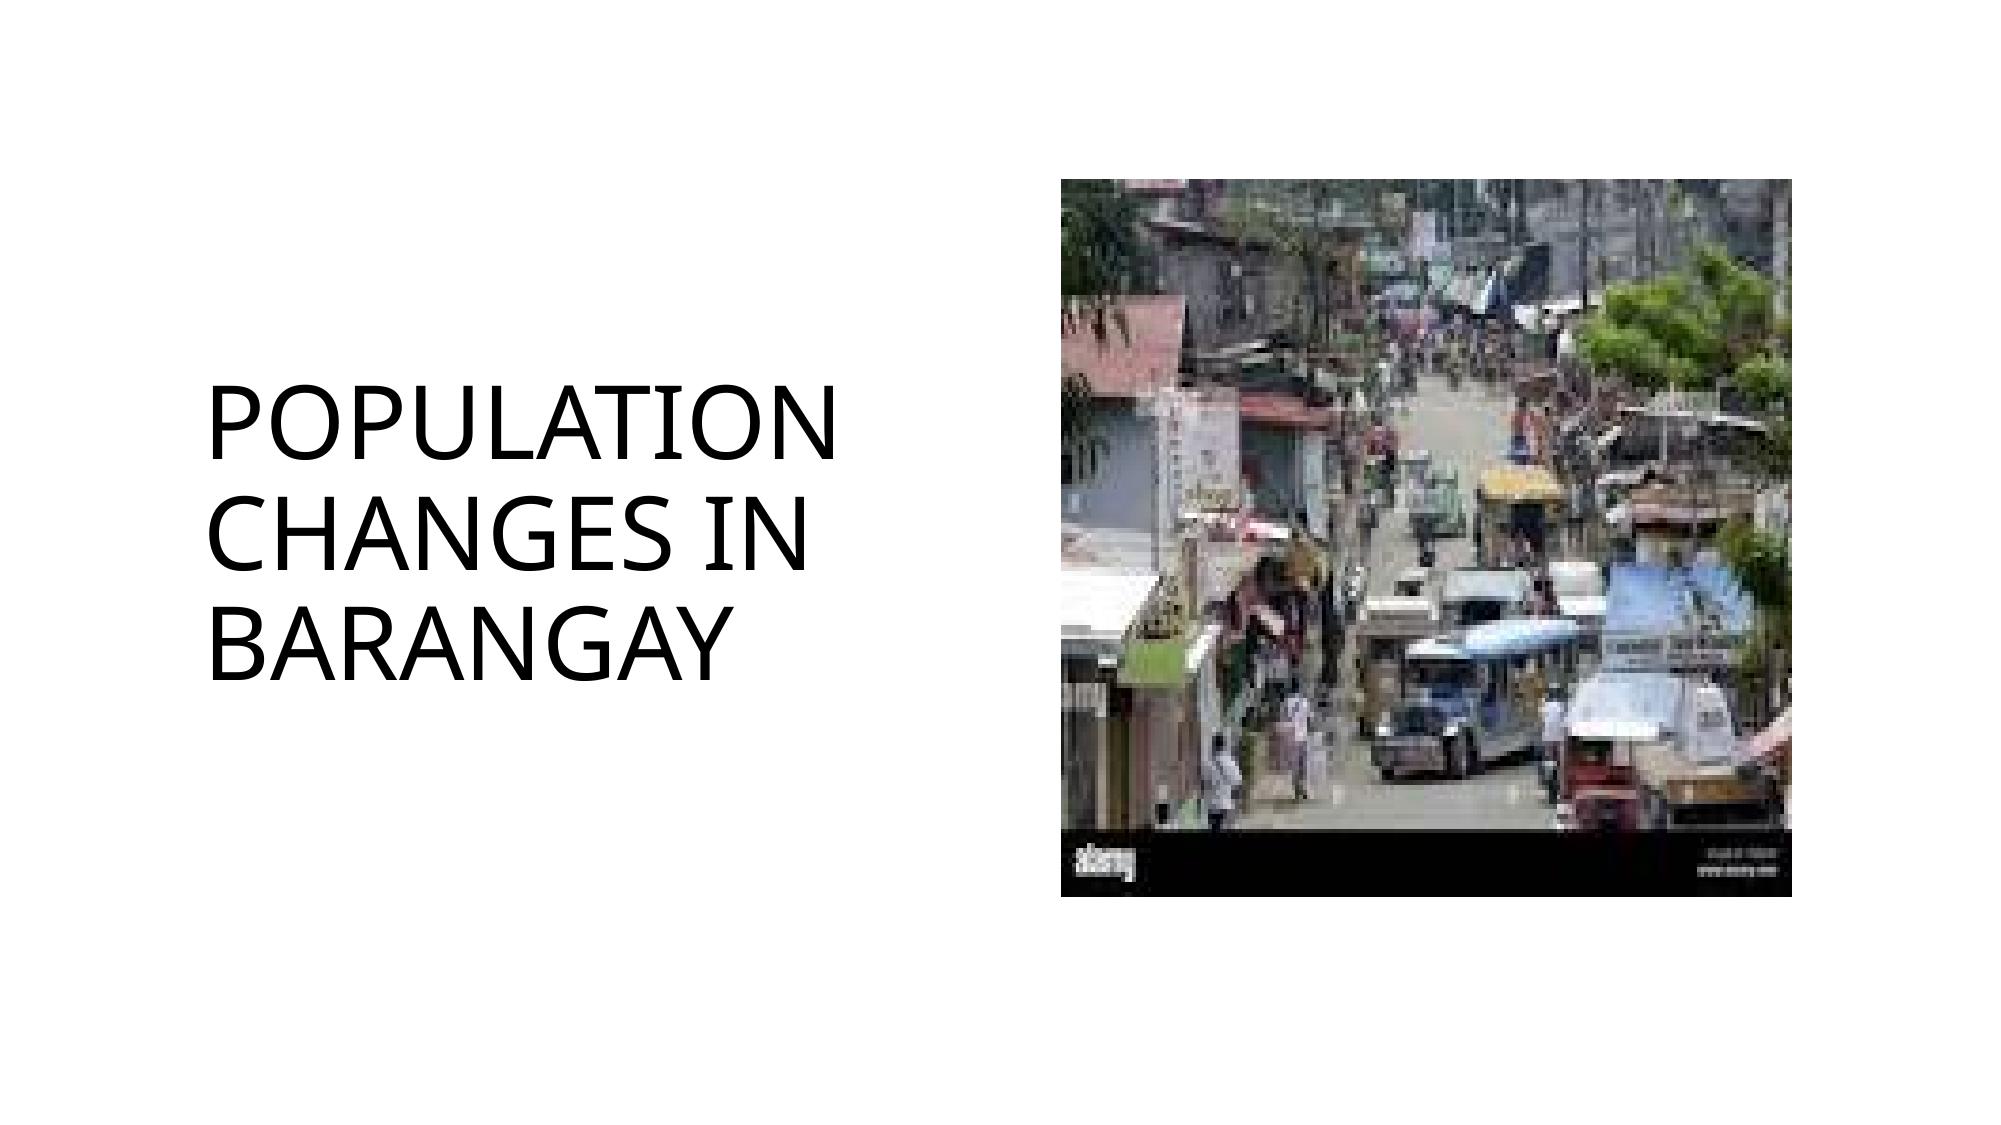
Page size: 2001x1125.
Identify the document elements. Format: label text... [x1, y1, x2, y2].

title POPULATION CHANGES IN BARANGAY [188, 286, 906, 711]
picture [1061, 179, 1792, 897]
